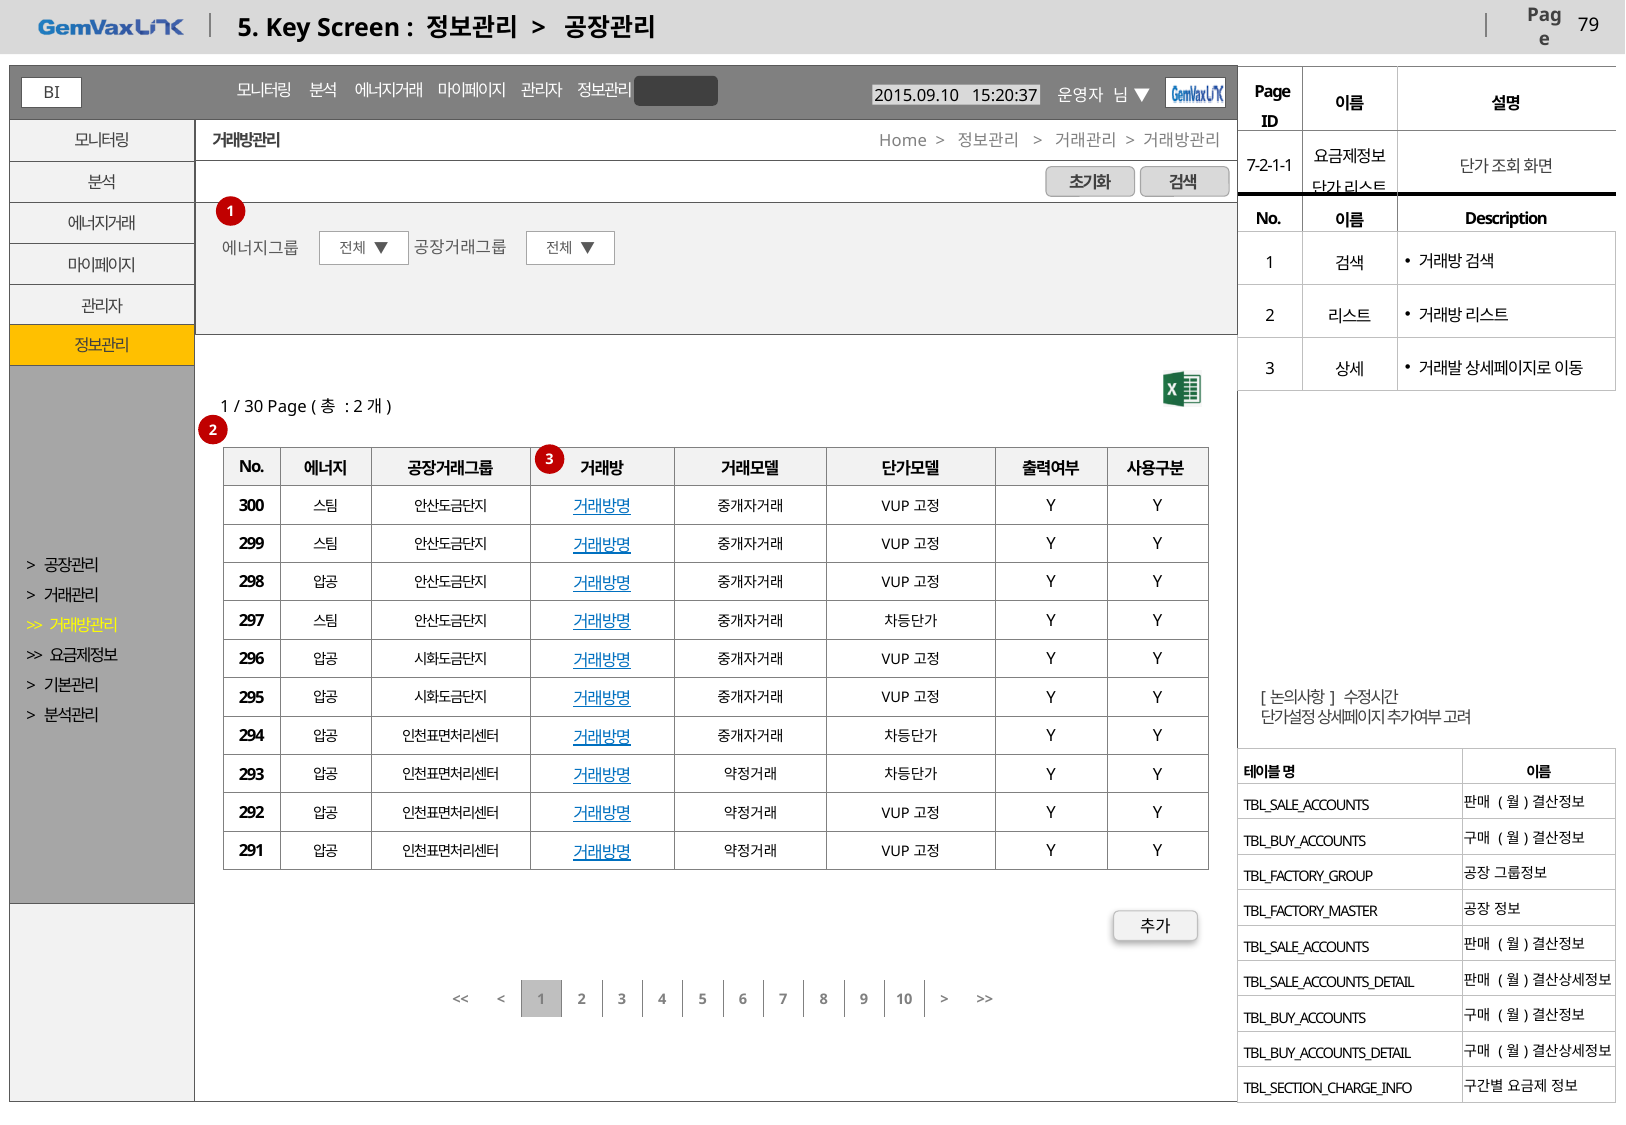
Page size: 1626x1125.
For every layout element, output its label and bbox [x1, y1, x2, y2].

table_header [1238, 67, 1302, 130]
table_cell [675, 755, 826, 792]
table_cell [827, 678, 995, 716]
table_cell [281, 678, 371, 716]
table_cell [1238, 1032, 1462, 1066]
table_cell [281, 640, 371, 677]
table_cell [1108, 678, 1208, 716]
table_cell [372, 793, 530, 831]
table_cell [1238, 996, 1462, 1031]
table_header [804, 980, 844, 1017]
table_cell [1398, 131, 1616, 192]
table_cell [531, 755, 674, 792]
table_cell [996, 525, 1107, 562]
table_header [1108, 448, 1208, 485]
table_cell [1108, 717, 1208, 754]
table_cell [1238, 196, 1302, 231]
table_cell [1108, 486, 1208, 524]
table_cell [1303, 196, 1397, 231]
table_cell [372, 486, 530, 524]
table_cell [1463, 855, 1615, 889]
table_header [1303, 67, 1397, 130]
table_header [764, 980, 803, 1017]
table_cell [827, 640, 995, 677]
table_cell [675, 563, 826, 600]
table_cell [1463, 1032, 1615, 1066]
table_cell [1238, 961, 1462, 995]
table_cell [1108, 563, 1208, 600]
table_cell [827, 563, 995, 600]
table_header [675, 448, 826, 485]
table_cell [531, 525, 674, 562]
table_header [845, 980, 884, 1017]
table_header [925, 980, 1005, 1017]
table_header [281, 448, 371, 485]
table_header [827, 448, 995, 485]
table_cell [675, 793, 826, 831]
table_cell [1108, 601, 1208, 639]
table_cell [224, 525, 280, 562]
table_cell [1303, 131, 1397, 192]
table_cell [531, 832, 674, 869]
table_cell [1238, 784, 1462, 818]
text_box [9, 65, 1238, 1102]
table_cell [996, 563, 1107, 600]
table_cell [827, 755, 995, 792]
table_cell [996, 832, 1107, 869]
title [222, 3, 1049, 51]
table_cell [1463, 1067, 1615, 1102]
table_cell [675, 832, 826, 869]
table_cell [827, 832, 995, 869]
table_cell [1108, 525, 1208, 562]
table_header [1463, 775, 1615, 783]
table_cell [224, 717, 280, 754]
table_cell [281, 601, 371, 639]
table_cell [1398, 285, 1615, 337]
table_cell [372, 525, 530, 562]
table_header [562, 980, 602, 1017]
table_header [724, 980, 763, 1017]
table_cell [1238, 131, 1302, 192]
table_header [885, 980, 924, 1017]
table_cell [1303, 232, 1397, 284]
table_cell [996, 793, 1107, 831]
table_cell [281, 486, 371, 524]
table_header [372, 448, 530, 485]
table_cell [531, 678, 674, 716]
table_cell [827, 486, 995, 524]
table_cell [996, 755, 1107, 792]
table_cell [1238, 926, 1462, 960]
table_cell [1108, 640, 1208, 677]
table_cell [1463, 996, 1615, 1031]
table_cell [827, 525, 995, 562]
table_cell [281, 793, 371, 831]
table_cell [531, 601, 674, 639]
table_cell [531, 563, 674, 600]
table_cell [1238, 232, 1302, 284]
table_cell [1463, 926, 1615, 960]
table_cell [1238, 819, 1462, 854]
table_header [1238, 749, 1462, 783]
table_header [1398, 67, 1616, 130]
table_cell [1108, 793, 1208, 831]
table_cell [1463, 961, 1615, 995]
table_cell [996, 486, 1107, 524]
table_cell [531, 793, 674, 831]
table_cell [224, 486, 280, 524]
table_cell [827, 793, 995, 831]
table_cell [1398, 232, 1615, 284]
table_cell [224, 793, 280, 831]
table_header [531, 448, 674, 485]
table_cell [827, 717, 995, 754]
table_cell [675, 678, 826, 716]
table_cell [1108, 832, 1208, 869]
picture [25, 12, 197, 41]
picture [1163, 369, 1202, 408]
table_cell [1398, 196, 1616, 231]
table_cell [675, 525, 826, 562]
table_cell [224, 755, 280, 792]
table_cell [675, 717, 826, 754]
table_header [683, 980, 723, 1017]
picture [1167, 78, 1224, 107]
table_cell [996, 601, 1107, 639]
table_cell [996, 678, 1107, 716]
table_cell [372, 832, 530, 869]
table_cell [372, 755, 530, 792]
table_cell [281, 563, 371, 600]
table_cell [372, 717, 530, 754]
table_cell [1108, 755, 1208, 792]
table_cell [675, 486, 826, 524]
table_cell [1303, 338, 1397, 390]
table_cell [281, 755, 371, 792]
table_header [440, 980, 521, 1017]
table_cell [281, 525, 371, 562]
table_cell [1238, 338, 1302, 390]
table_cell [827, 601, 995, 639]
table_header [603, 980, 642, 1017]
table_header [224, 448, 280, 485]
table_cell [996, 640, 1107, 677]
table_cell [1398, 338, 1615, 390]
table_cell [1463, 890, 1615, 925]
table_header [522, 980, 561, 1017]
table_cell [224, 563, 280, 600]
table_cell [531, 486, 674, 524]
table_cell [1238, 285, 1302, 337]
table_cell [224, 832, 280, 869]
table_cell [372, 678, 530, 716]
table_cell [372, 601, 530, 639]
table_cell [281, 832, 371, 869]
table_header [996, 448, 1107, 485]
text_box [1243, 639, 1622, 775]
table_cell [224, 678, 280, 716]
table_cell [281, 717, 371, 754]
table_cell [372, 563, 530, 600]
table_cell [1238, 1067, 1462, 1102]
table_cell [1238, 890, 1462, 925]
table_cell [531, 717, 674, 754]
table_cell [1463, 819, 1615, 854]
table_cell [996, 717, 1107, 754]
table_cell [1238, 855, 1462, 889]
table_cell [1303, 285, 1397, 337]
table_cell [675, 601, 826, 639]
table_cell [224, 640, 280, 677]
table_cell [675, 640, 826, 677]
table_header [643, 980, 682, 1017]
table_cell [531, 640, 674, 677]
table_cell [224, 601, 280, 639]
table_cell [372, 640, 530, 677]
table_cell [1463, 784, 1615, 818]
